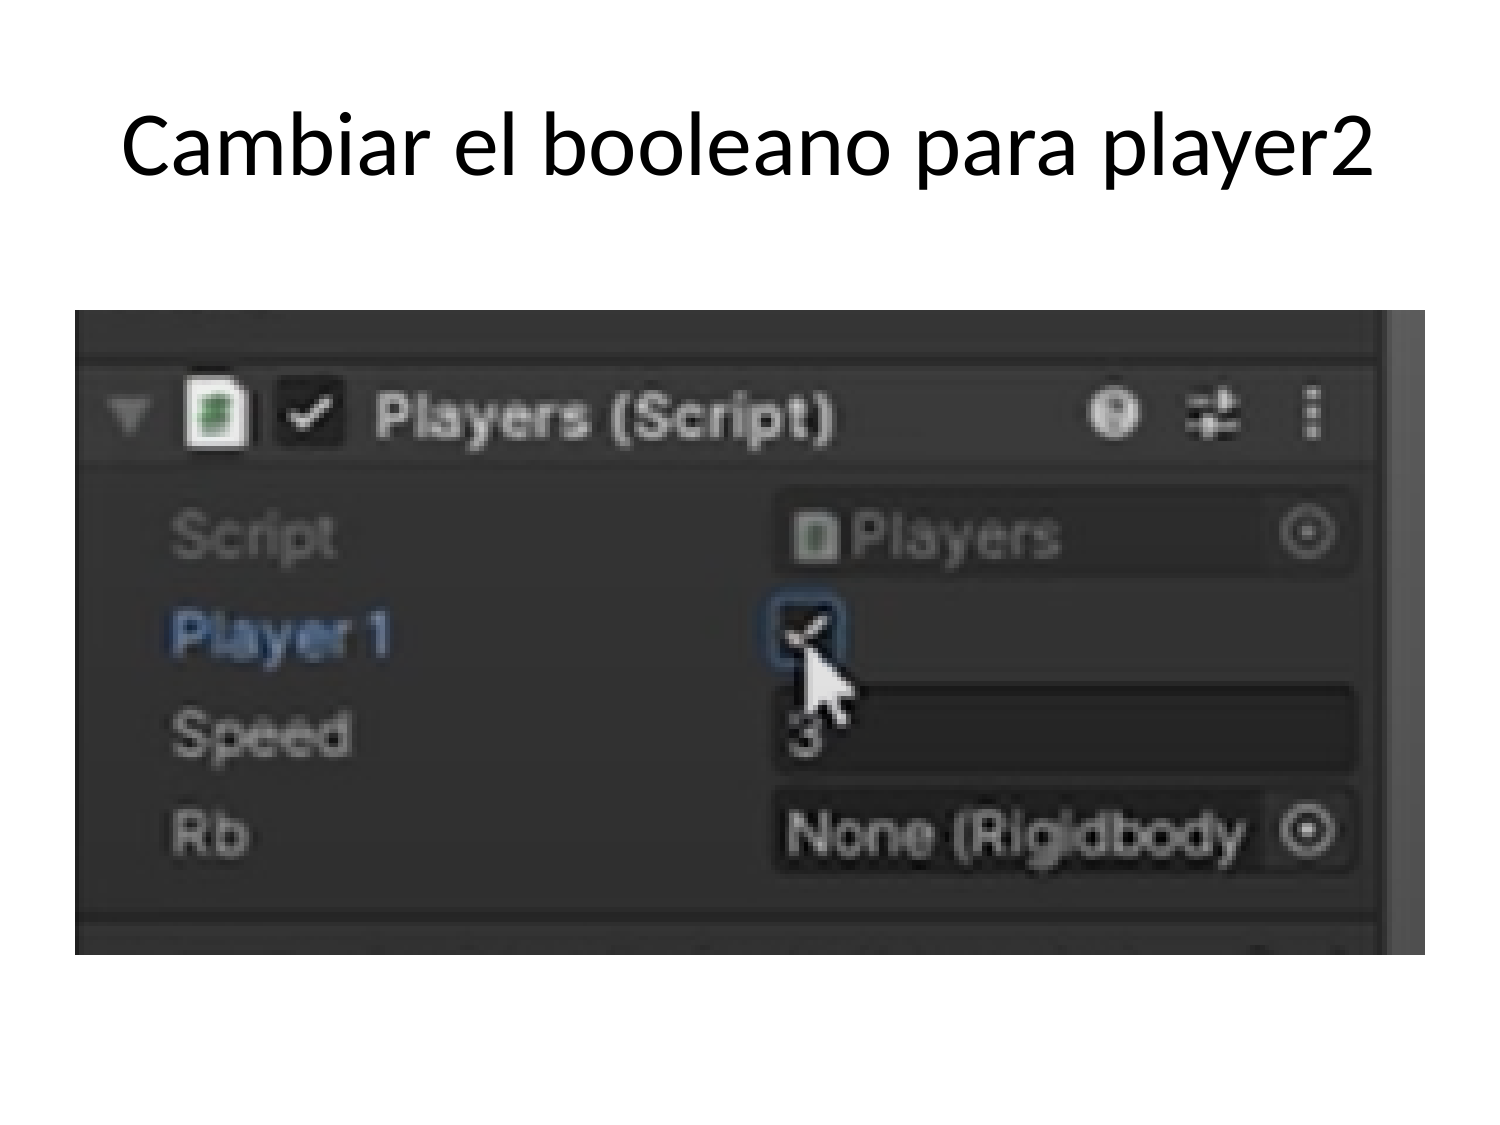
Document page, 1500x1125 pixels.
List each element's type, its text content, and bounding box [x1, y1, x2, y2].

title Cambiar el booleano para player2 [75, 45, 1425, 233]
picture [74, 310, 1426, 955]
